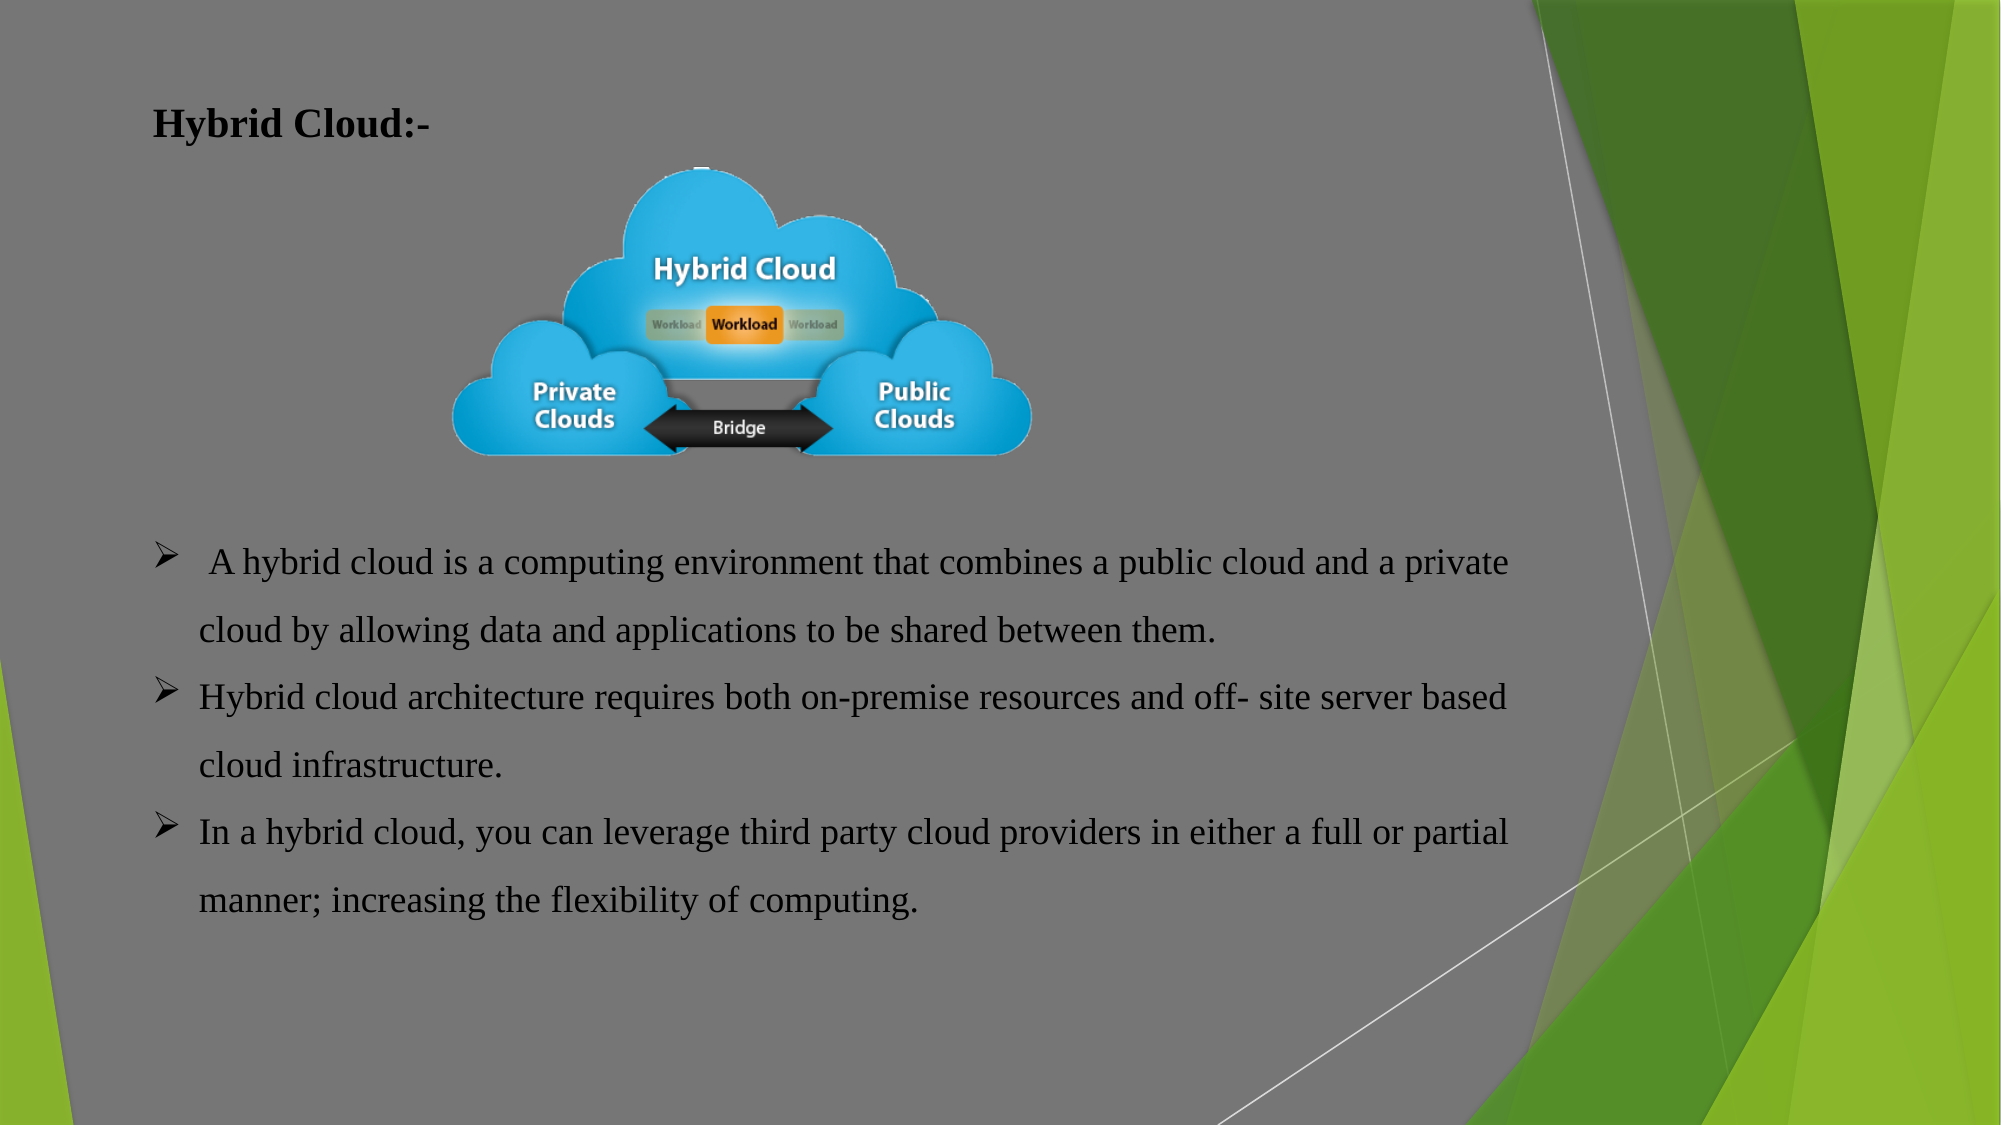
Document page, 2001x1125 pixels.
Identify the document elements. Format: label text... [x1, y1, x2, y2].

text_box A hybrid cloud is a computing environment that combines a public cloud and a private cloud by allowing data and applications to be shared between them. Hybrid cloud architecture requires both on-premise resources and off- site server based cloud infrastructure. In a hybrid cloud, you can leverage third party cloud providers in either a full or partial manner; increasing the flexibility of computing. [137, 507, 1579, 927]
picture [390, 148, 1120, 464]
text_box Hybrid Cloud:- [138, 88, 446, 154]
